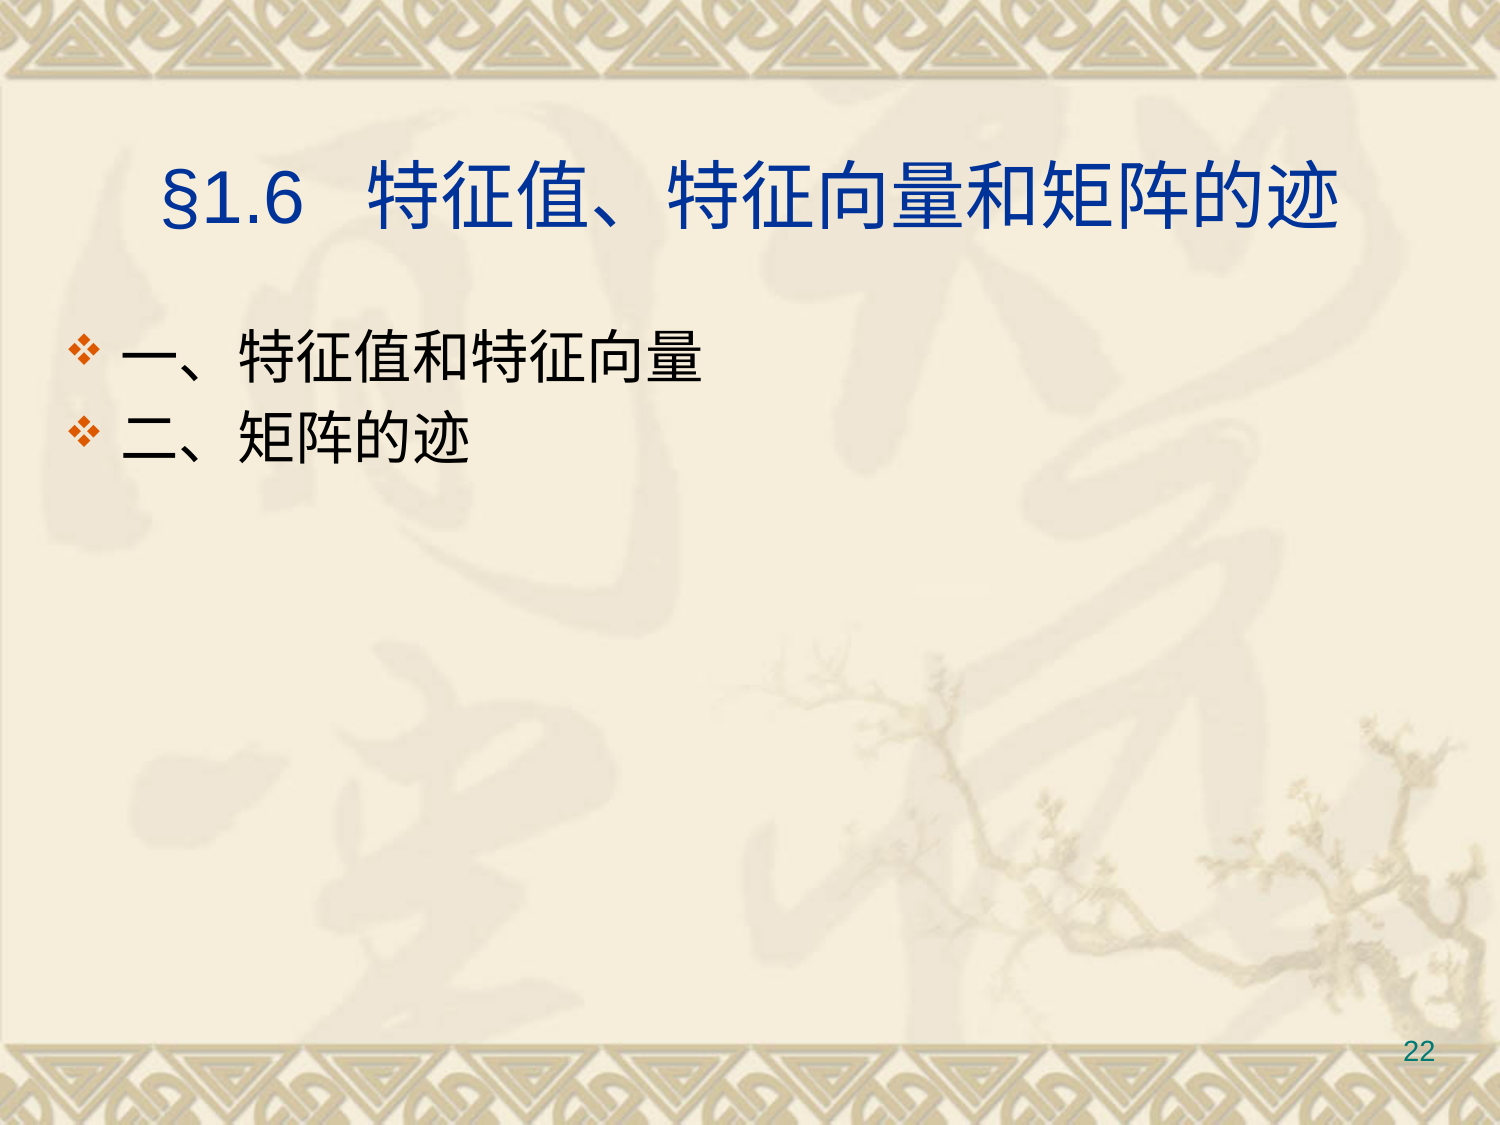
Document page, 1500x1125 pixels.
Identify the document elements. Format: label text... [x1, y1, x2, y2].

slide_number 22 [1074, 1024, 1451, 1103]
title §1.6 特征值、特征向量和矩阵的迹 [49, 99, 1451, 288]
picture [0, 0, 1500, 1125]
list 一、特征值和特征向量 二、矩阵的迹 [49, 312, 1451, 1001]
